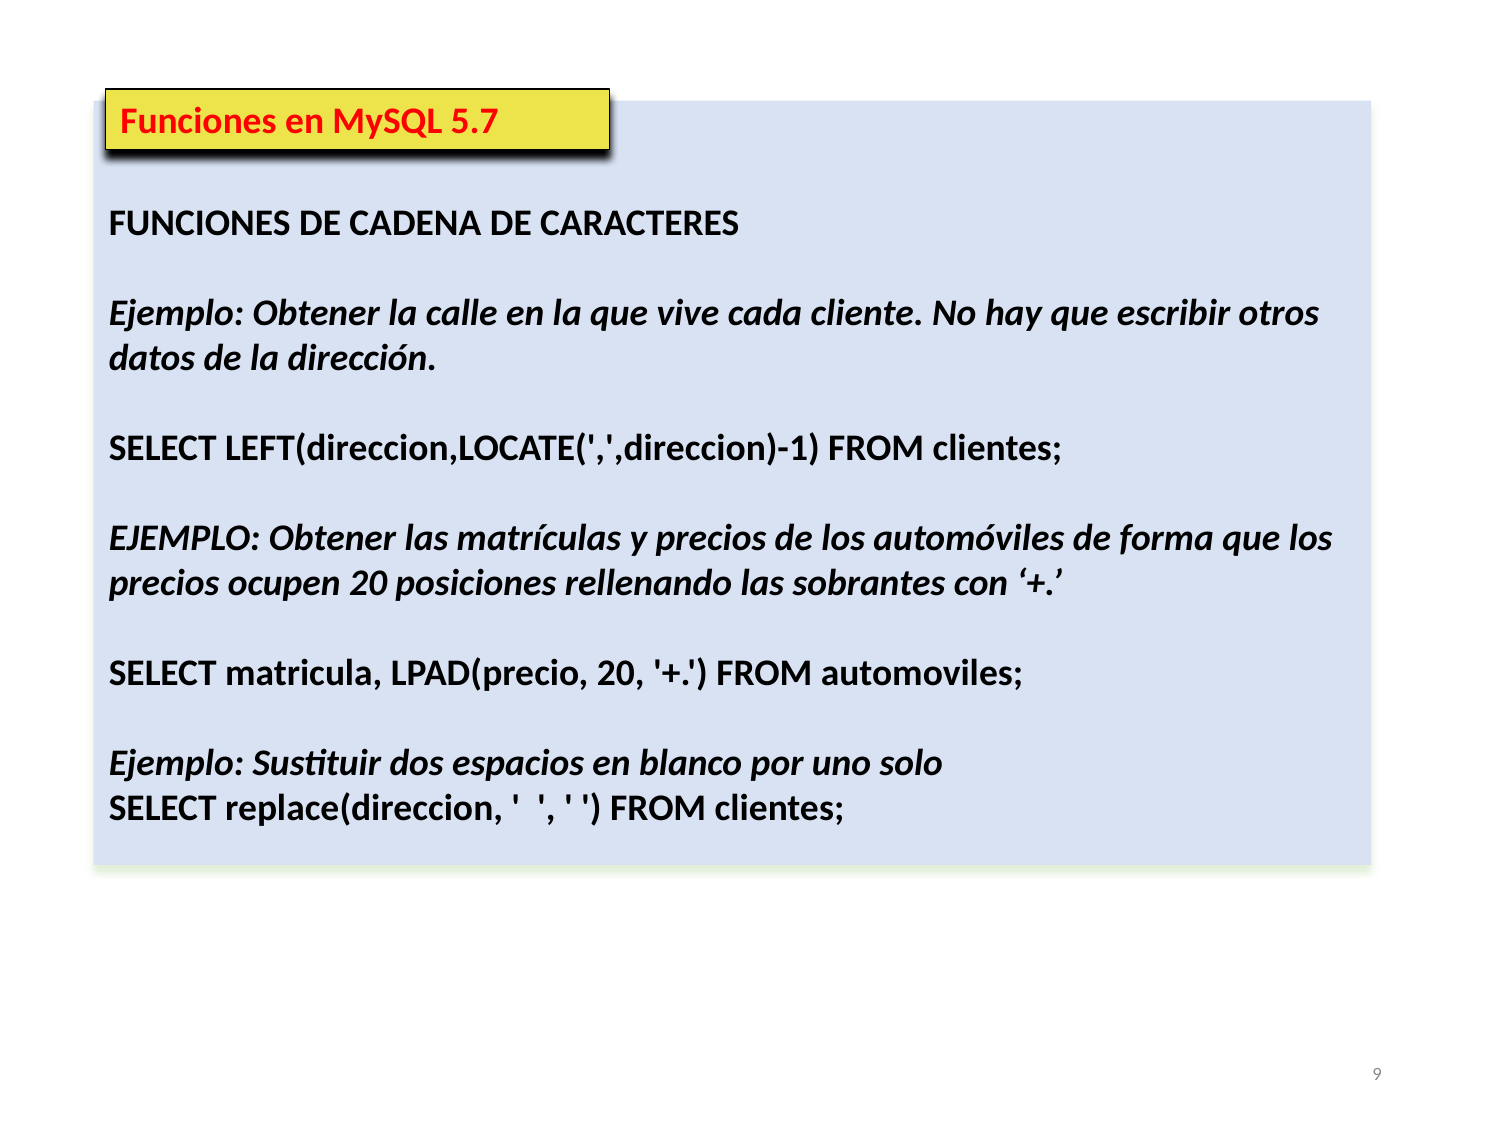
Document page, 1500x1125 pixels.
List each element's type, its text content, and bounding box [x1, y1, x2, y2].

text_box Funciones en MySQL 5.7 [105, 88, 610, 150]
slide_number 9 [1059, 1042, 1397, 1103]
text_box FUNCIONES DE CADENA DE CARACTERES Ejemplo: Obtener la calle en la que vive cada cliente. No hay que escribir otros datos de la dirección. SELECT LEFT(direccion,LOCATE(',',direccion)-1) FROM clientes; EJEMPLO: Obtener las matrículas y precios de los automóviles de forma que los precios ocupen 20 posiciones rellenando las sobrantes con ‘+.’ SELECT matricula, LPAD(precio, 20, '+.') FROM automoviles; Ejemplo: Sustituir dos espacios en blanco por uno solo SELECT replace(direccion, ' ', ' ') FROM clientes; [93, 100, 1372, 865]
